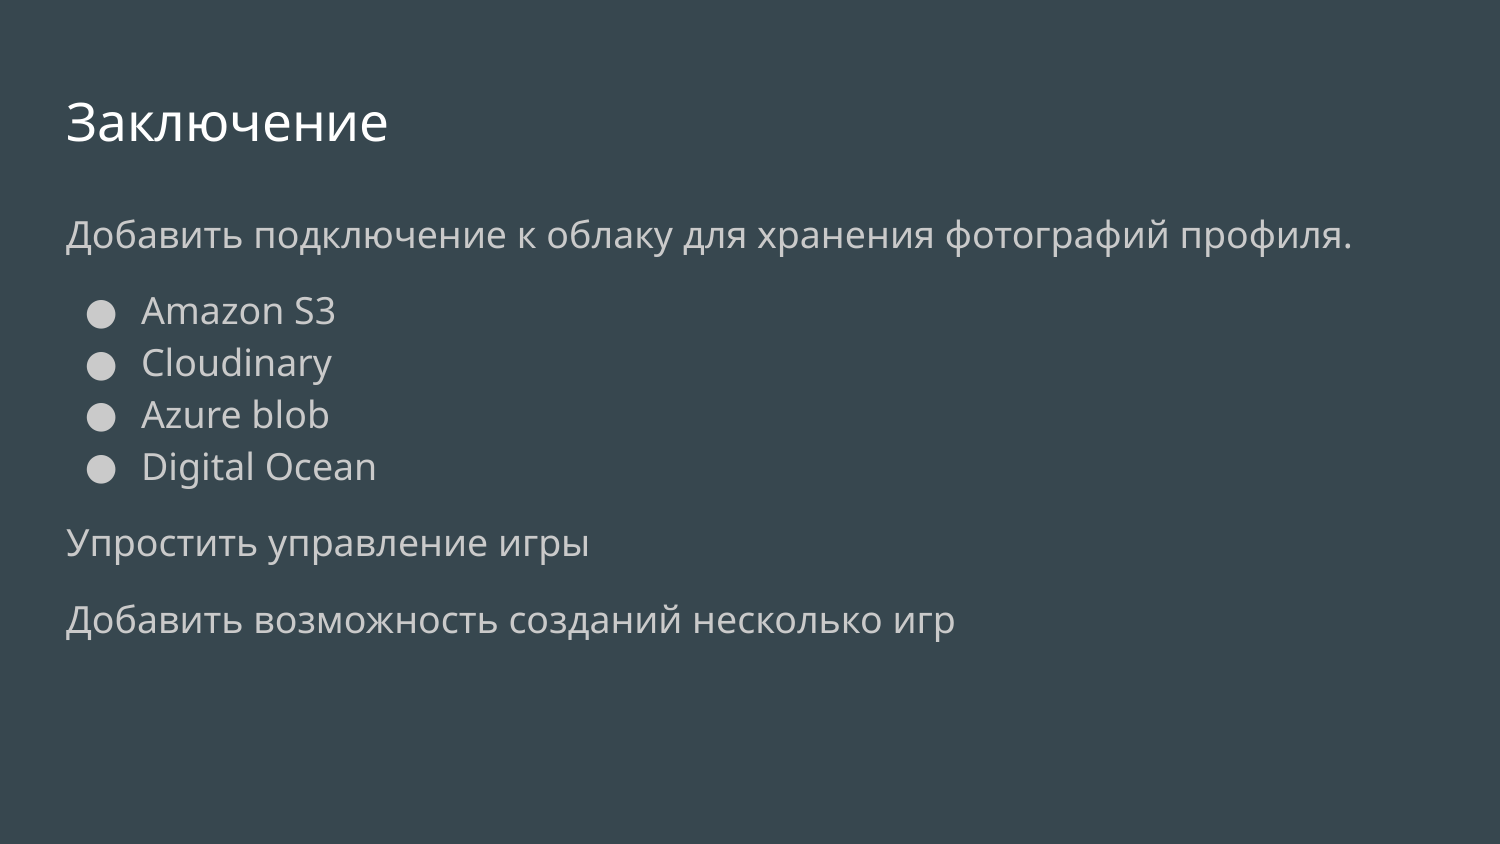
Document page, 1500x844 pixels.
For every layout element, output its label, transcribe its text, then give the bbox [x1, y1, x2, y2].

title Заключение [51, 72, 1449, 167]
list Добавить подключение к облаку для хранения фотографий профиля. Amazon S3 Cloudinary Azure blob Digital Ocean Упростить управление игры Добавить возможность созданий несколько игр [51, 189, 1449, 750]
